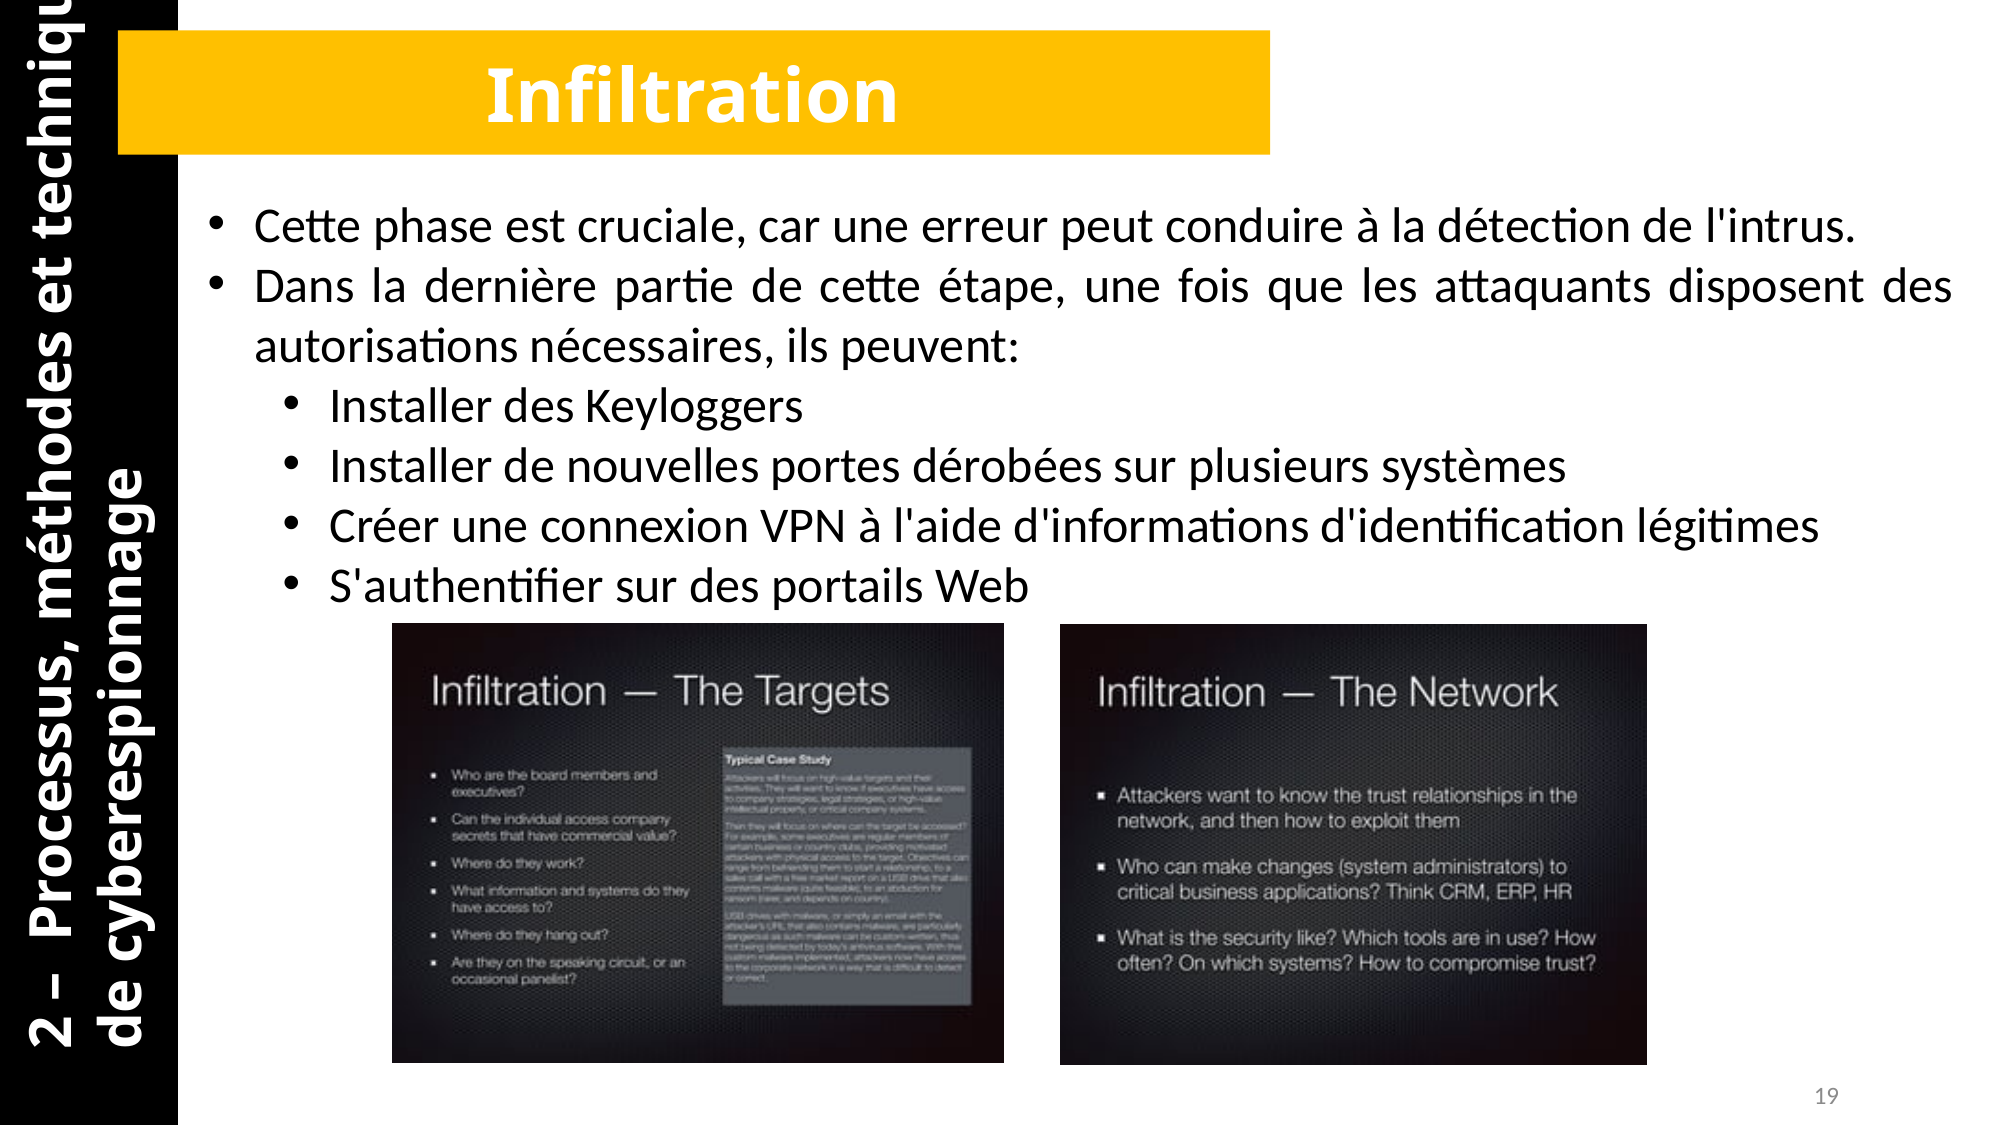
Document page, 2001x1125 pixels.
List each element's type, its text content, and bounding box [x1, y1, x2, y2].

text_box Infiltration [230, 29, 1271, 156]
text_box 2 – Processus, méthodes et techniques de cyberespionnage [5, 0, 230, 1065]
text_box [0, 0, 179, 1125]
text_box Cette phase est cruciale, car une erreur peut conduire à la détection de l'intrus. Dans la dernière partie de cette étape, une fois que les attaquants disposent des autorisations nécessaires, ils peuvent: Installer des Keyloggers Installer de nouvelles portes dérobées sur plusieurs systèmes Créer une connexion VPN à l'aide d'informations d'identification légitimes S'authentifier sur des portails Web [230, 185, 1969, 620]
picture [1060, 624, 1647, 1065]
picture [392, 623, 1004, 1063]
slide_number 19 [1404, 1064, 1855, 1125]
